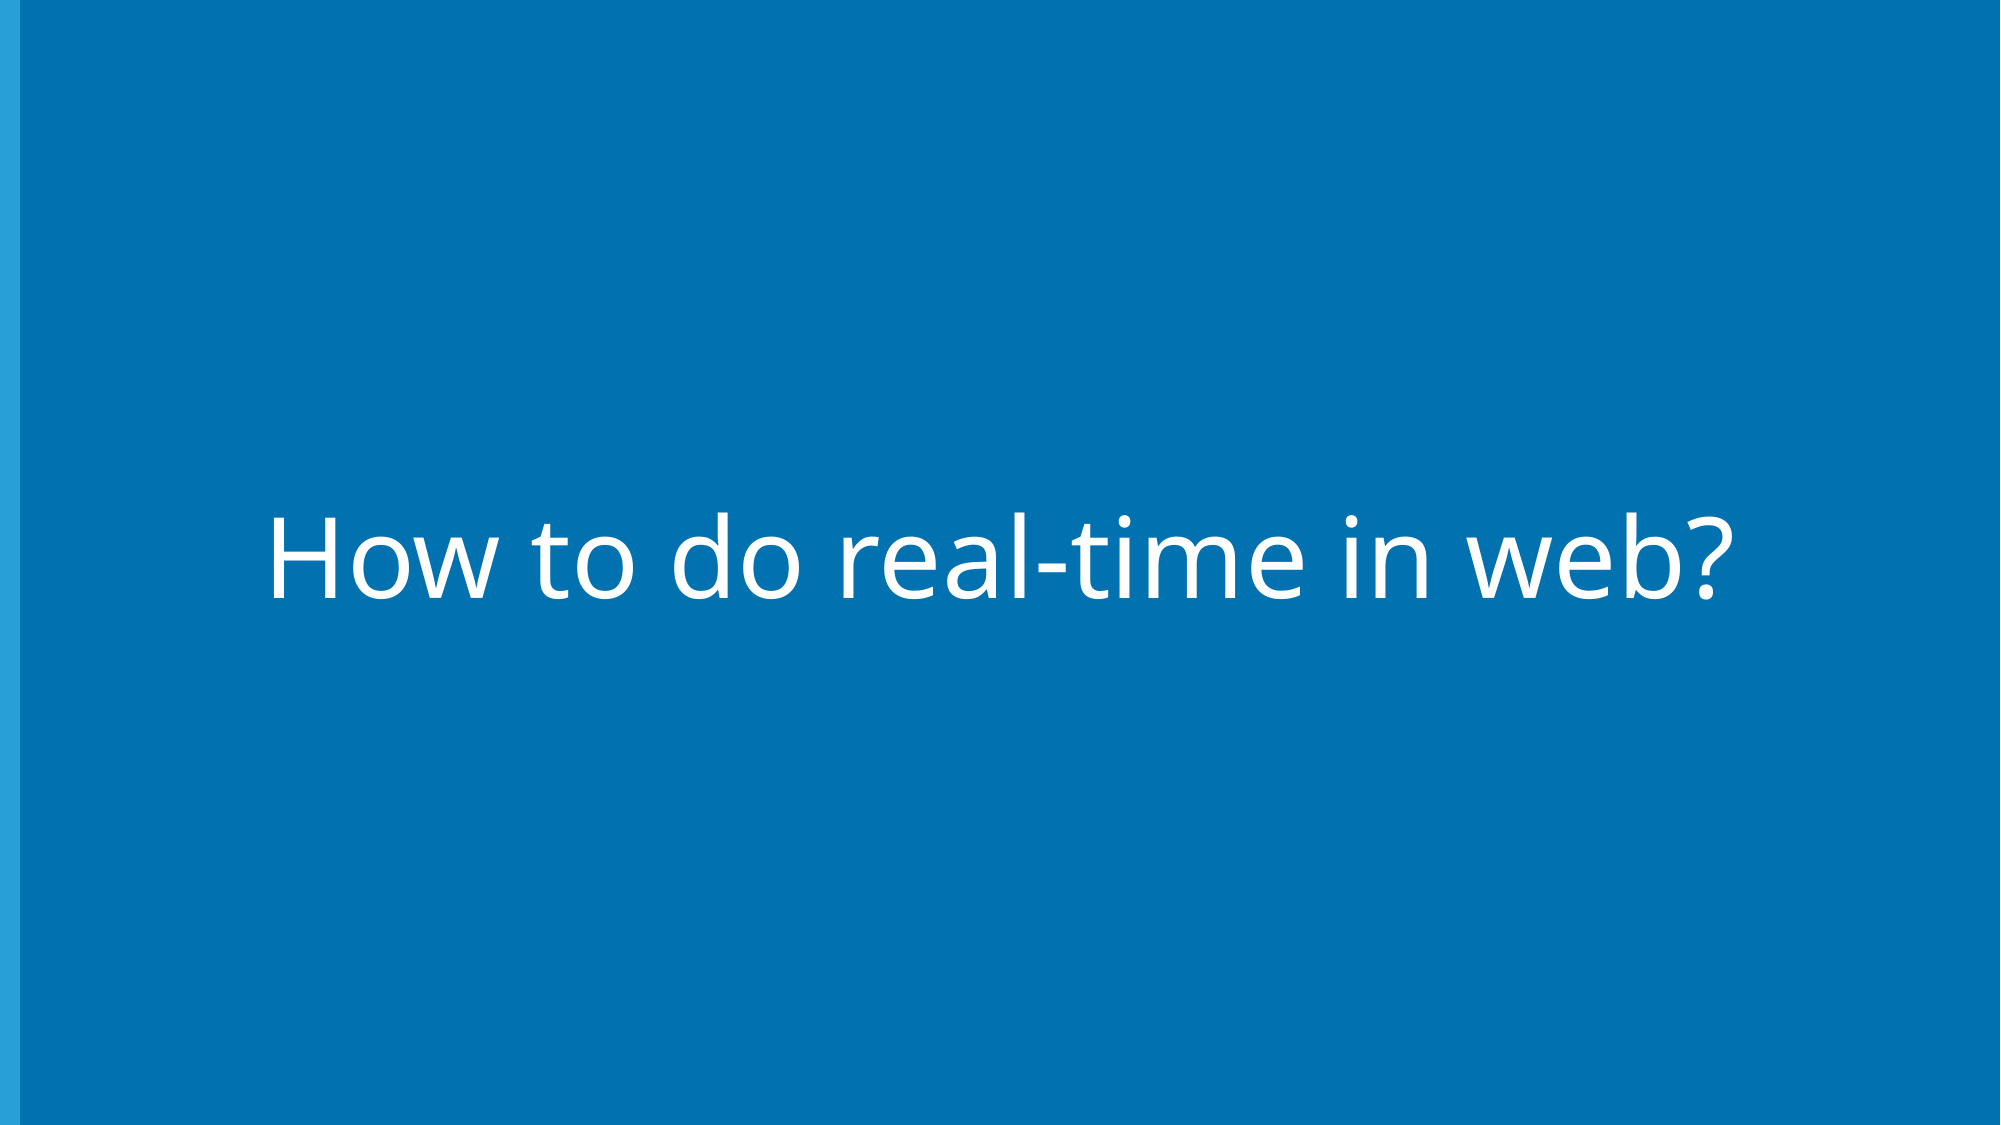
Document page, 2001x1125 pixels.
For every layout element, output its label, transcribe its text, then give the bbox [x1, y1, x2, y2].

title How to do real-time in web? [91, 453, 1909, 672]
